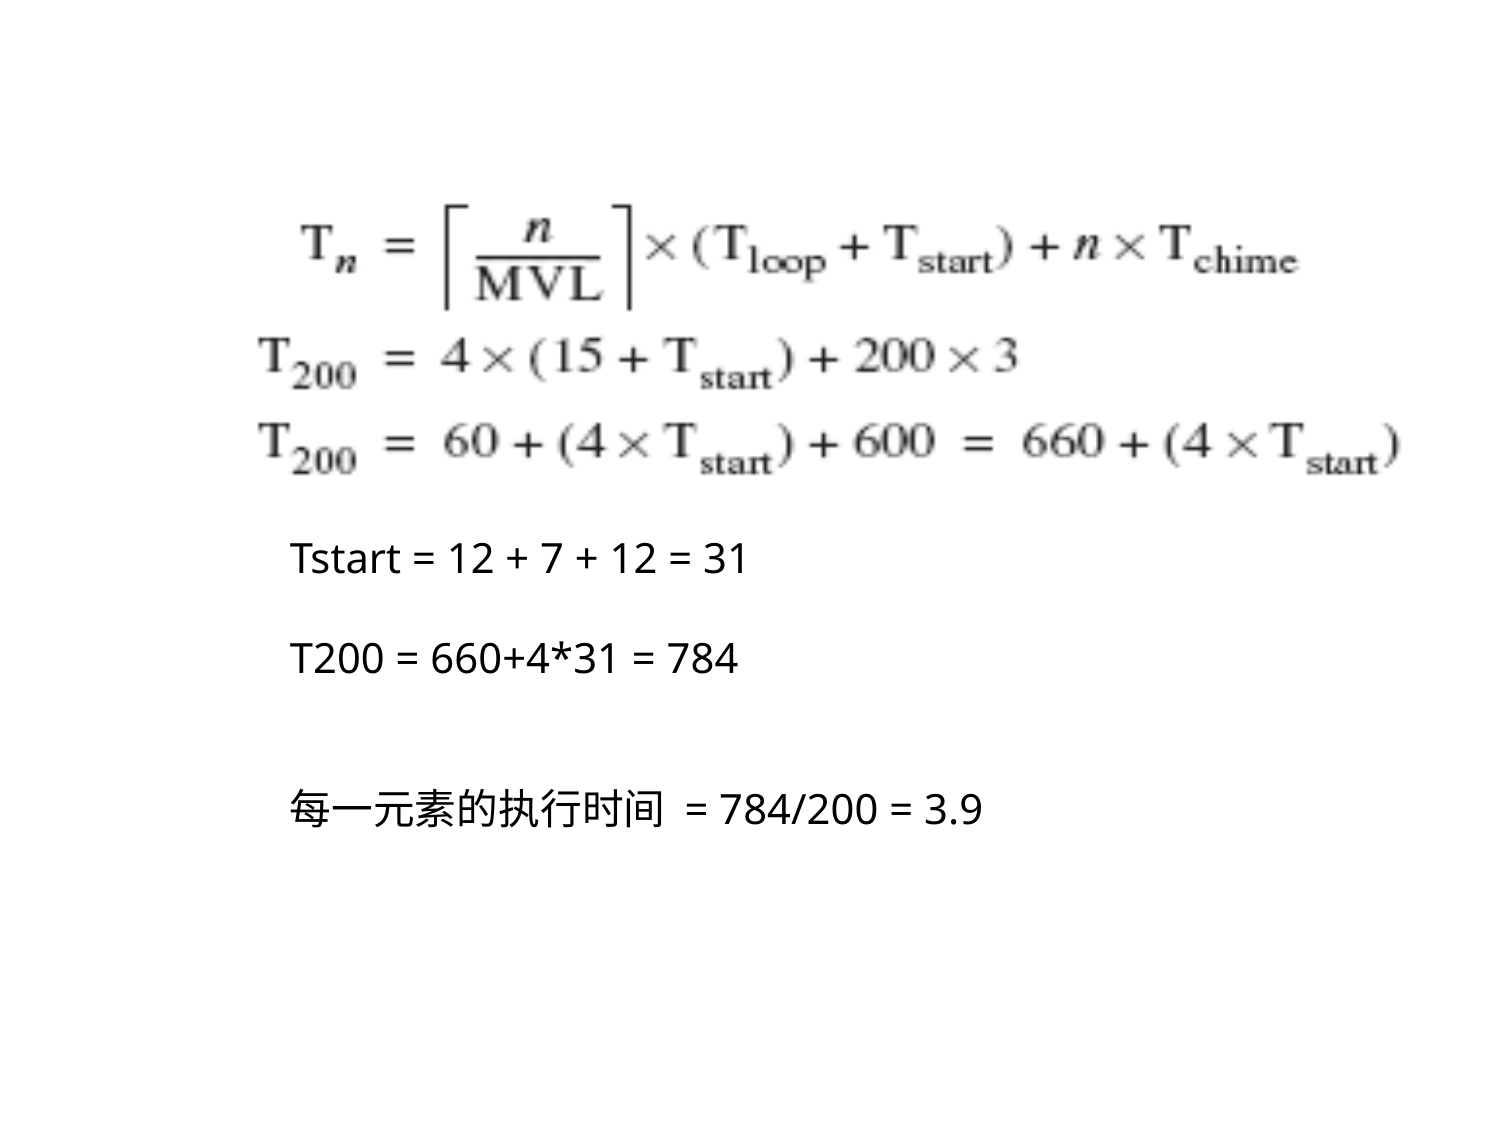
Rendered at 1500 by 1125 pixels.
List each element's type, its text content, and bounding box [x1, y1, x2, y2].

picture [224, 199, 1425, 513]
text_box Tstart = 12 + 7 + 12 = 31 T200 = 660+4*31 = 784 每一元素的执行时间 = 784/200 = 3.9 [274, 524, 1188, 840]
